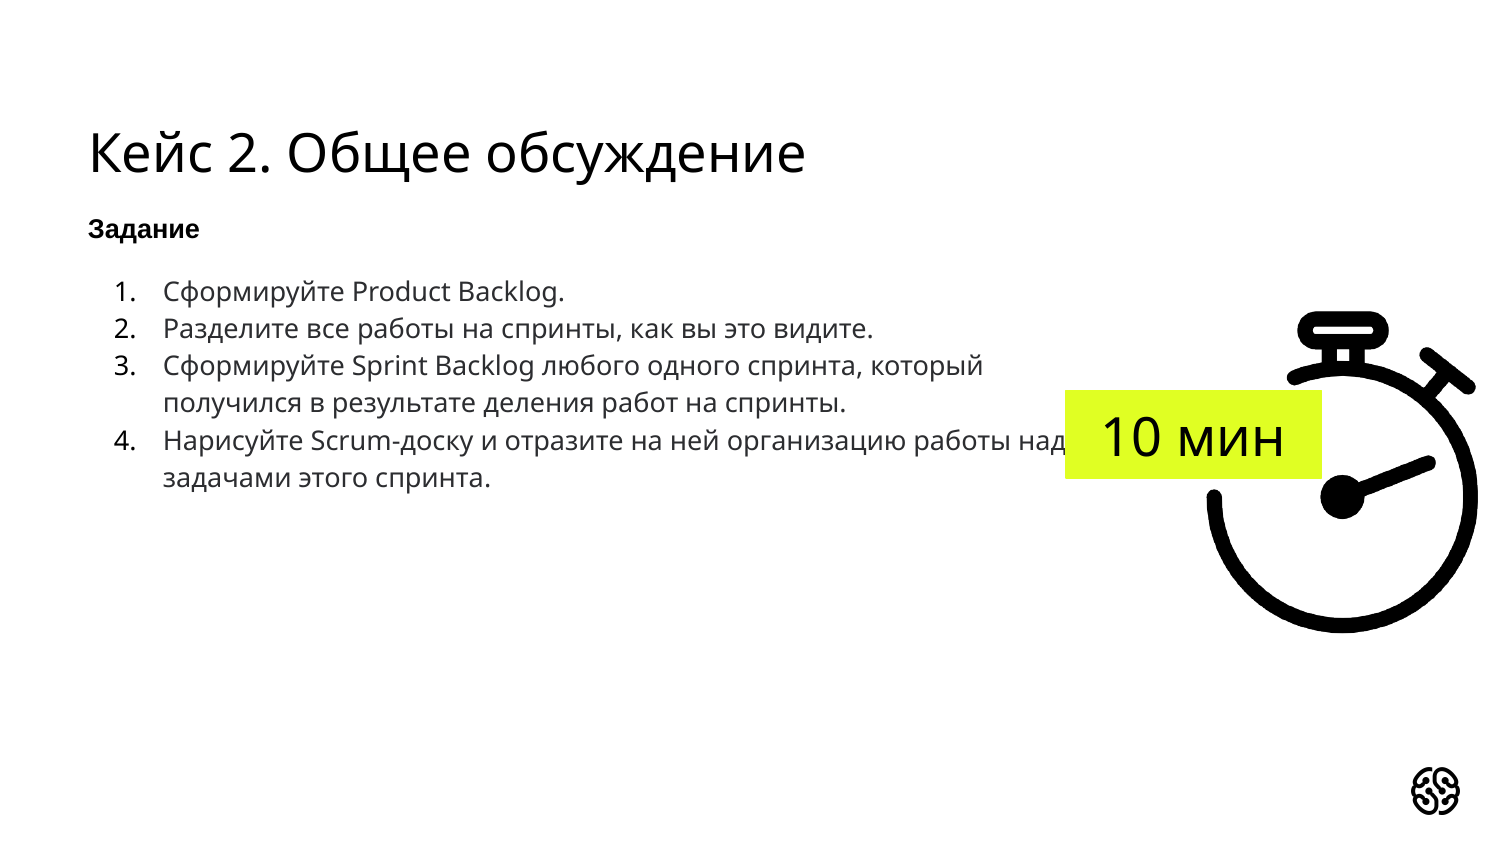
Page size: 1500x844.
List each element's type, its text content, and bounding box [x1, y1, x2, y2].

picture [1411, 767, 1460, 815]
subtitle Задание Сформируйте Product Backlog. Разделите все работы на спринты, как вы это видите. Сформируйте Sprint Backlog любого одного спринта, который получился в результате деления работ на спринты. Нарисуйте Scrum-доску и отразите на ней организацию работы над задачами этого спринта. [87, 206, 1082, 805]
picture [1152, 309, 1479, 636]
title Кейс 2. Общее обсуждение [88, 118, 1412, 178]
text_box 10 мин [1065, 390, 1147, 479]
